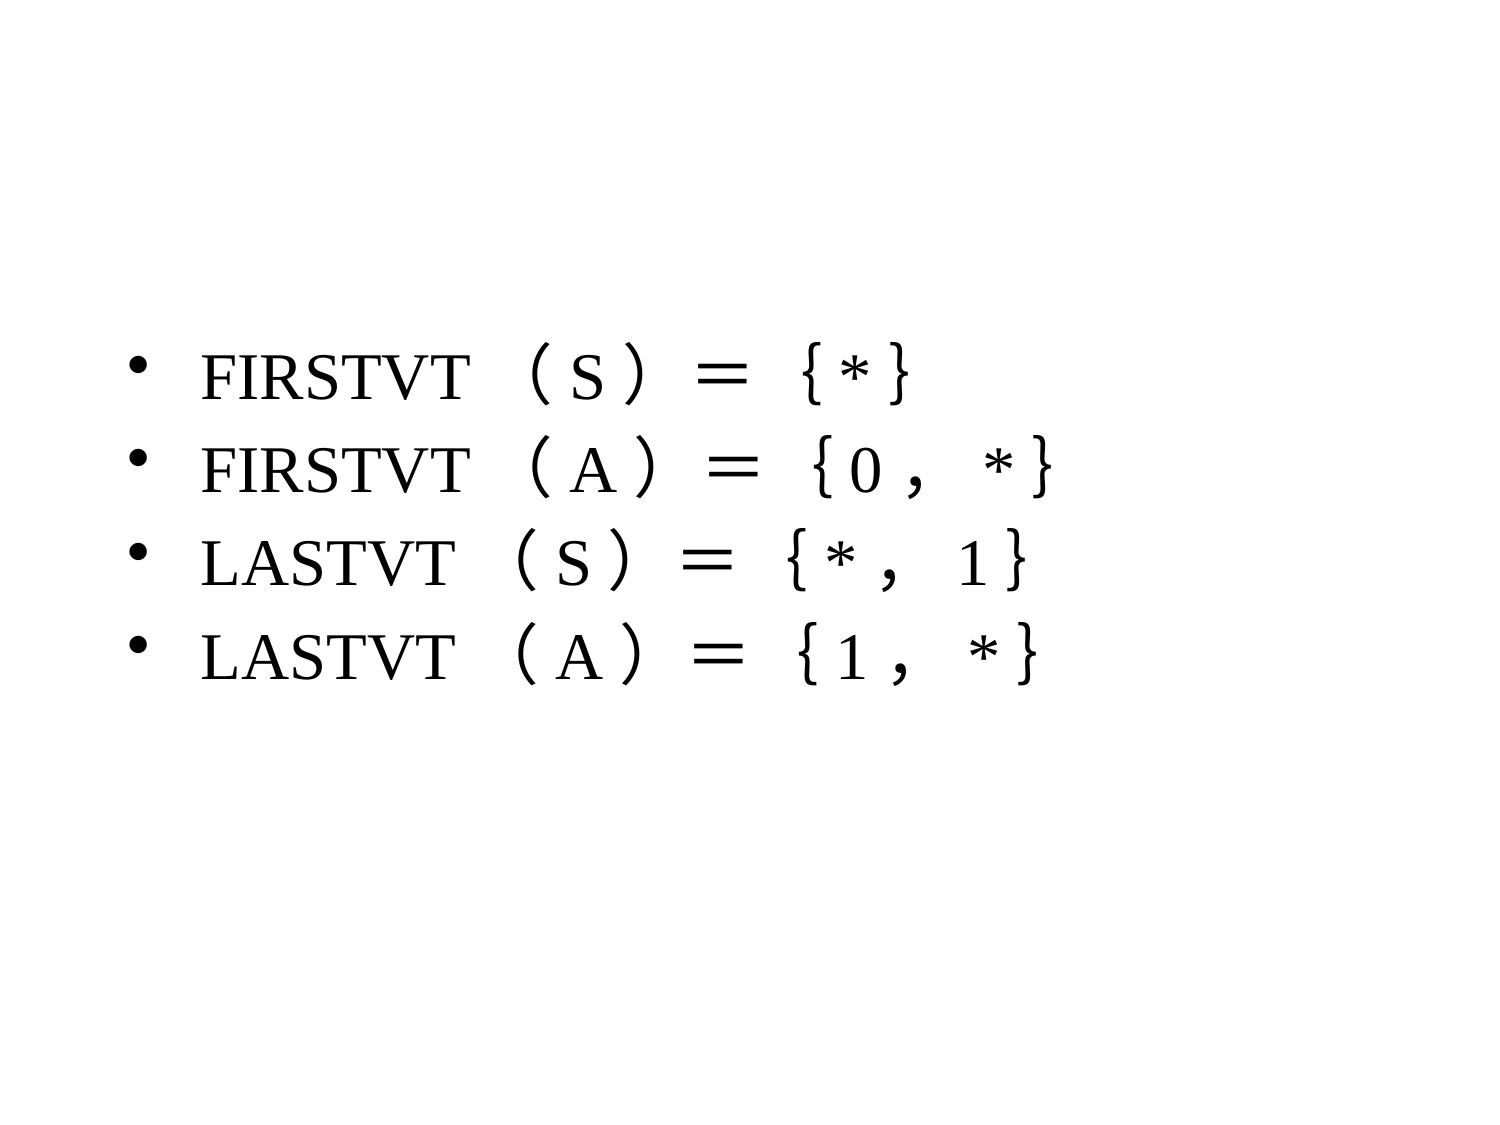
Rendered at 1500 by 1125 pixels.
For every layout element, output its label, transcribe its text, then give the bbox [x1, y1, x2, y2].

list FIRSTVT（S）＝｛*｝ FIRSTVT（A）＝｛0，*｝ LASTVT（S）＝｛*，1｝ LASTVT（A）＝｛1，*｝ [112, 324, 1388, 1000]
